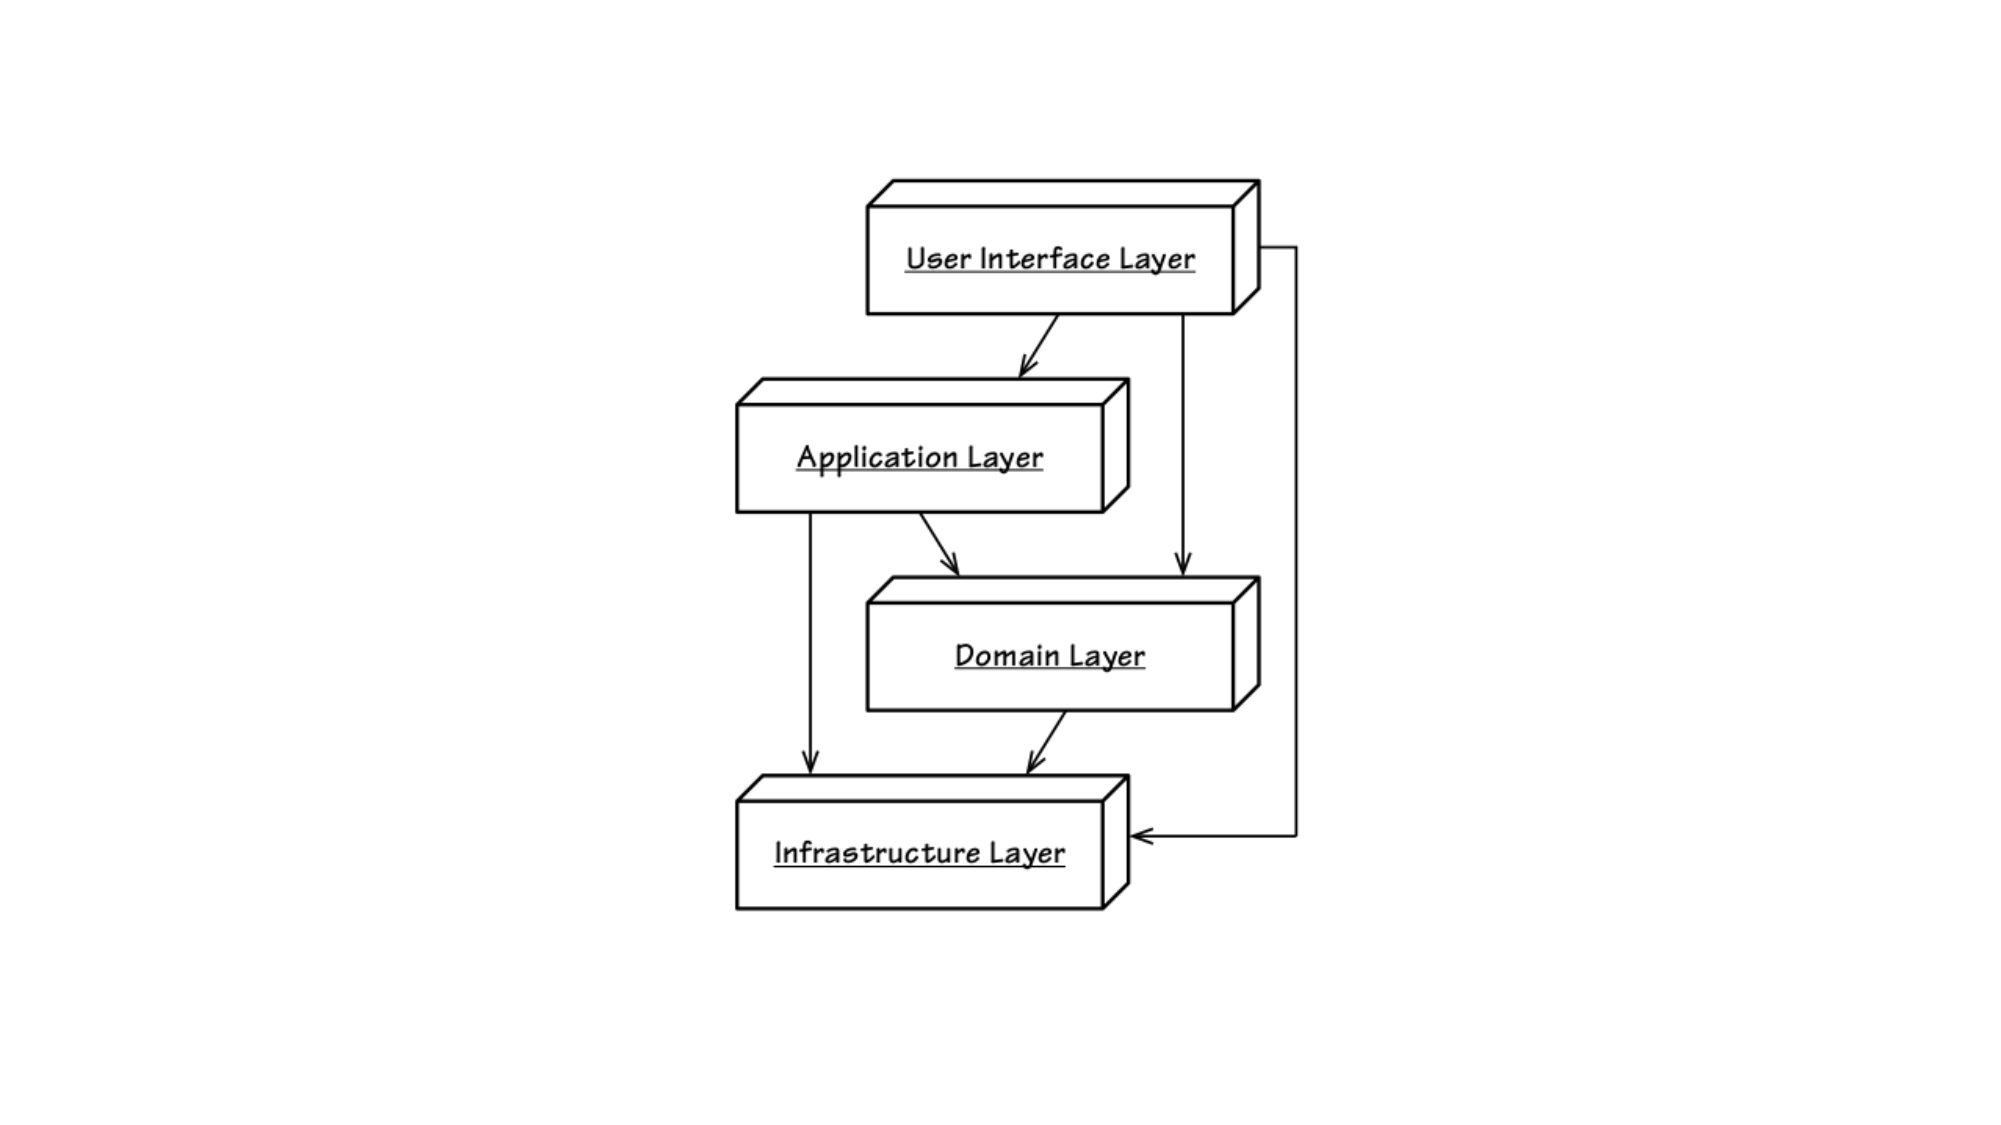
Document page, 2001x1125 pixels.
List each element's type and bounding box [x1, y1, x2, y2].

picture [629, 131, 1426, 927]
